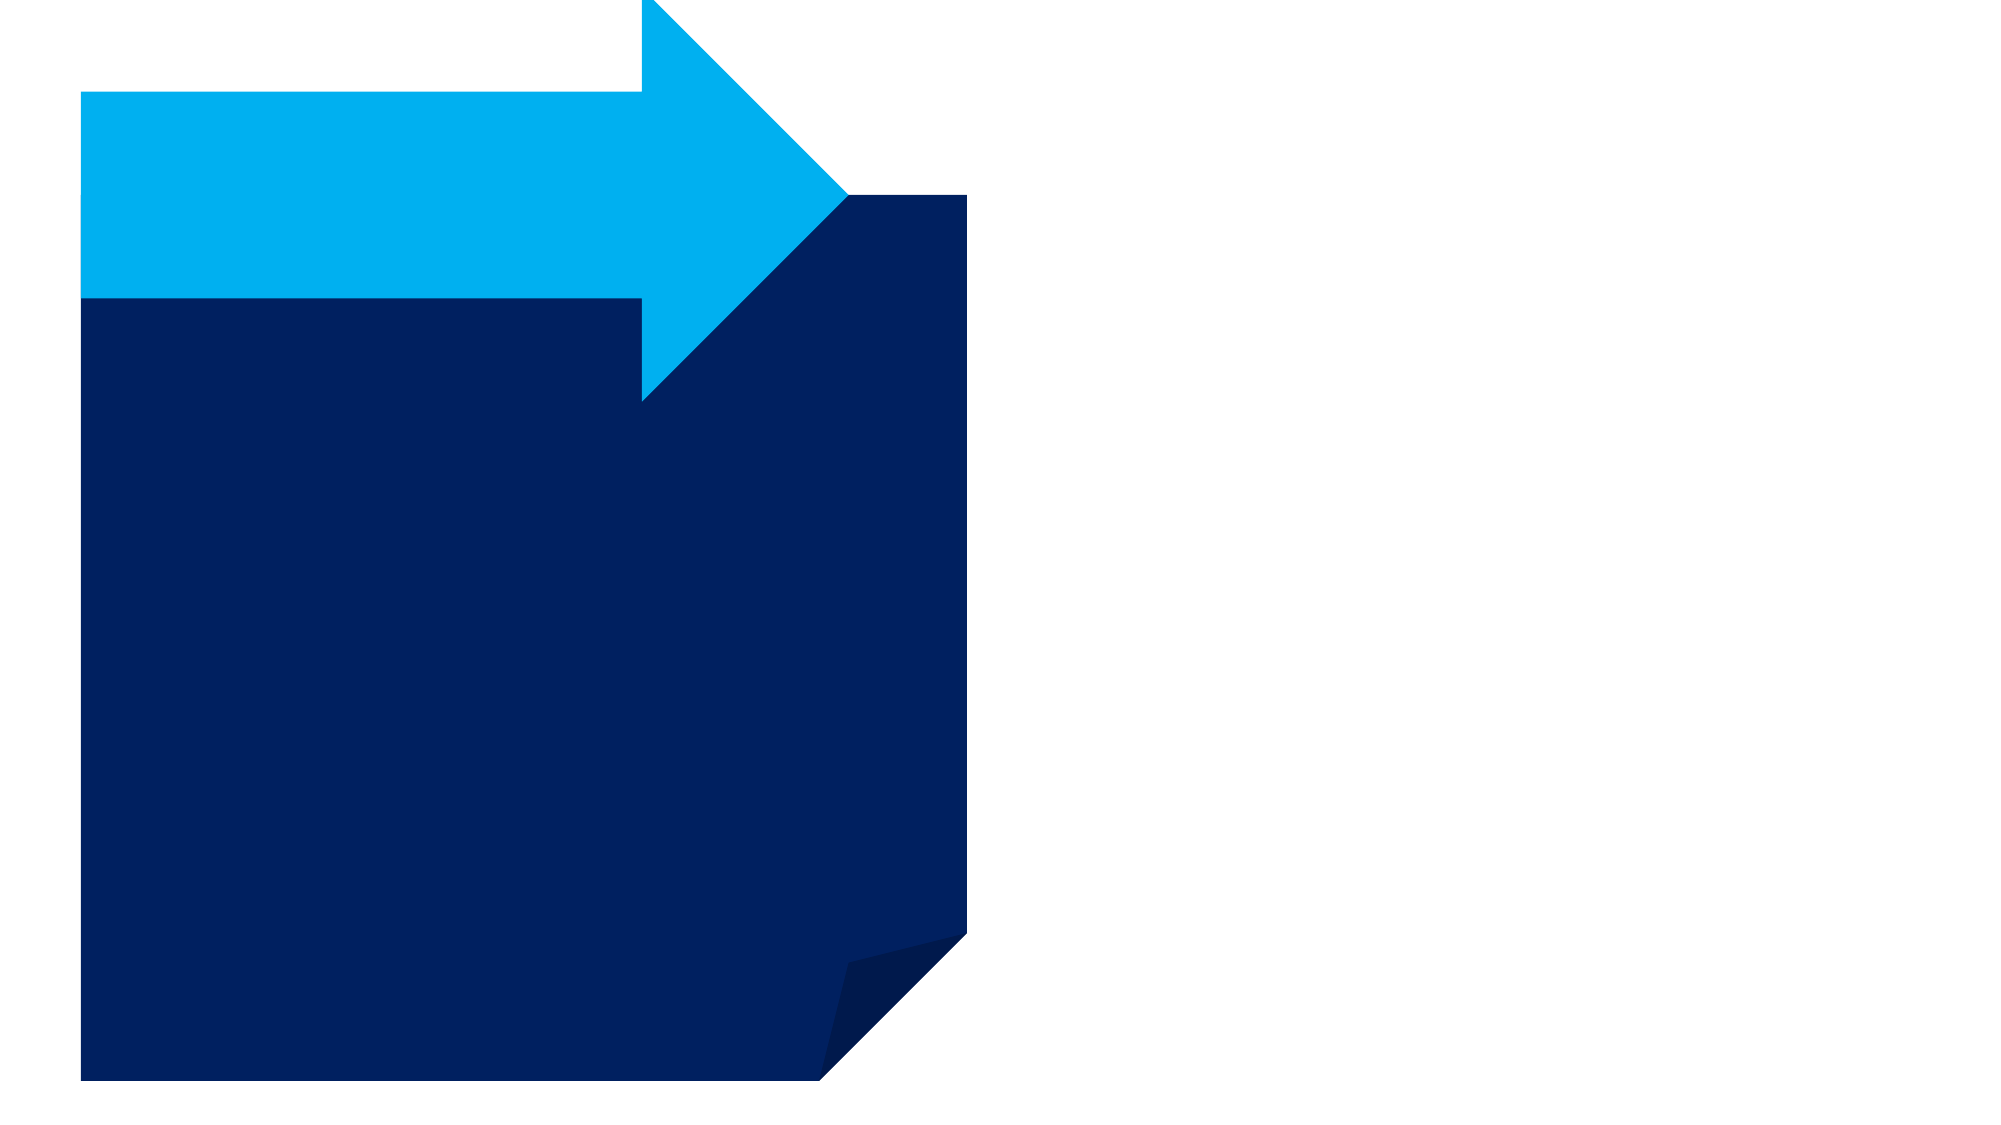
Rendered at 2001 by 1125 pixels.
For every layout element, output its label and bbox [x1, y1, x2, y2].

text_box [79, 0, 851, 405]
text_box [79, 193, 971, 1082]
